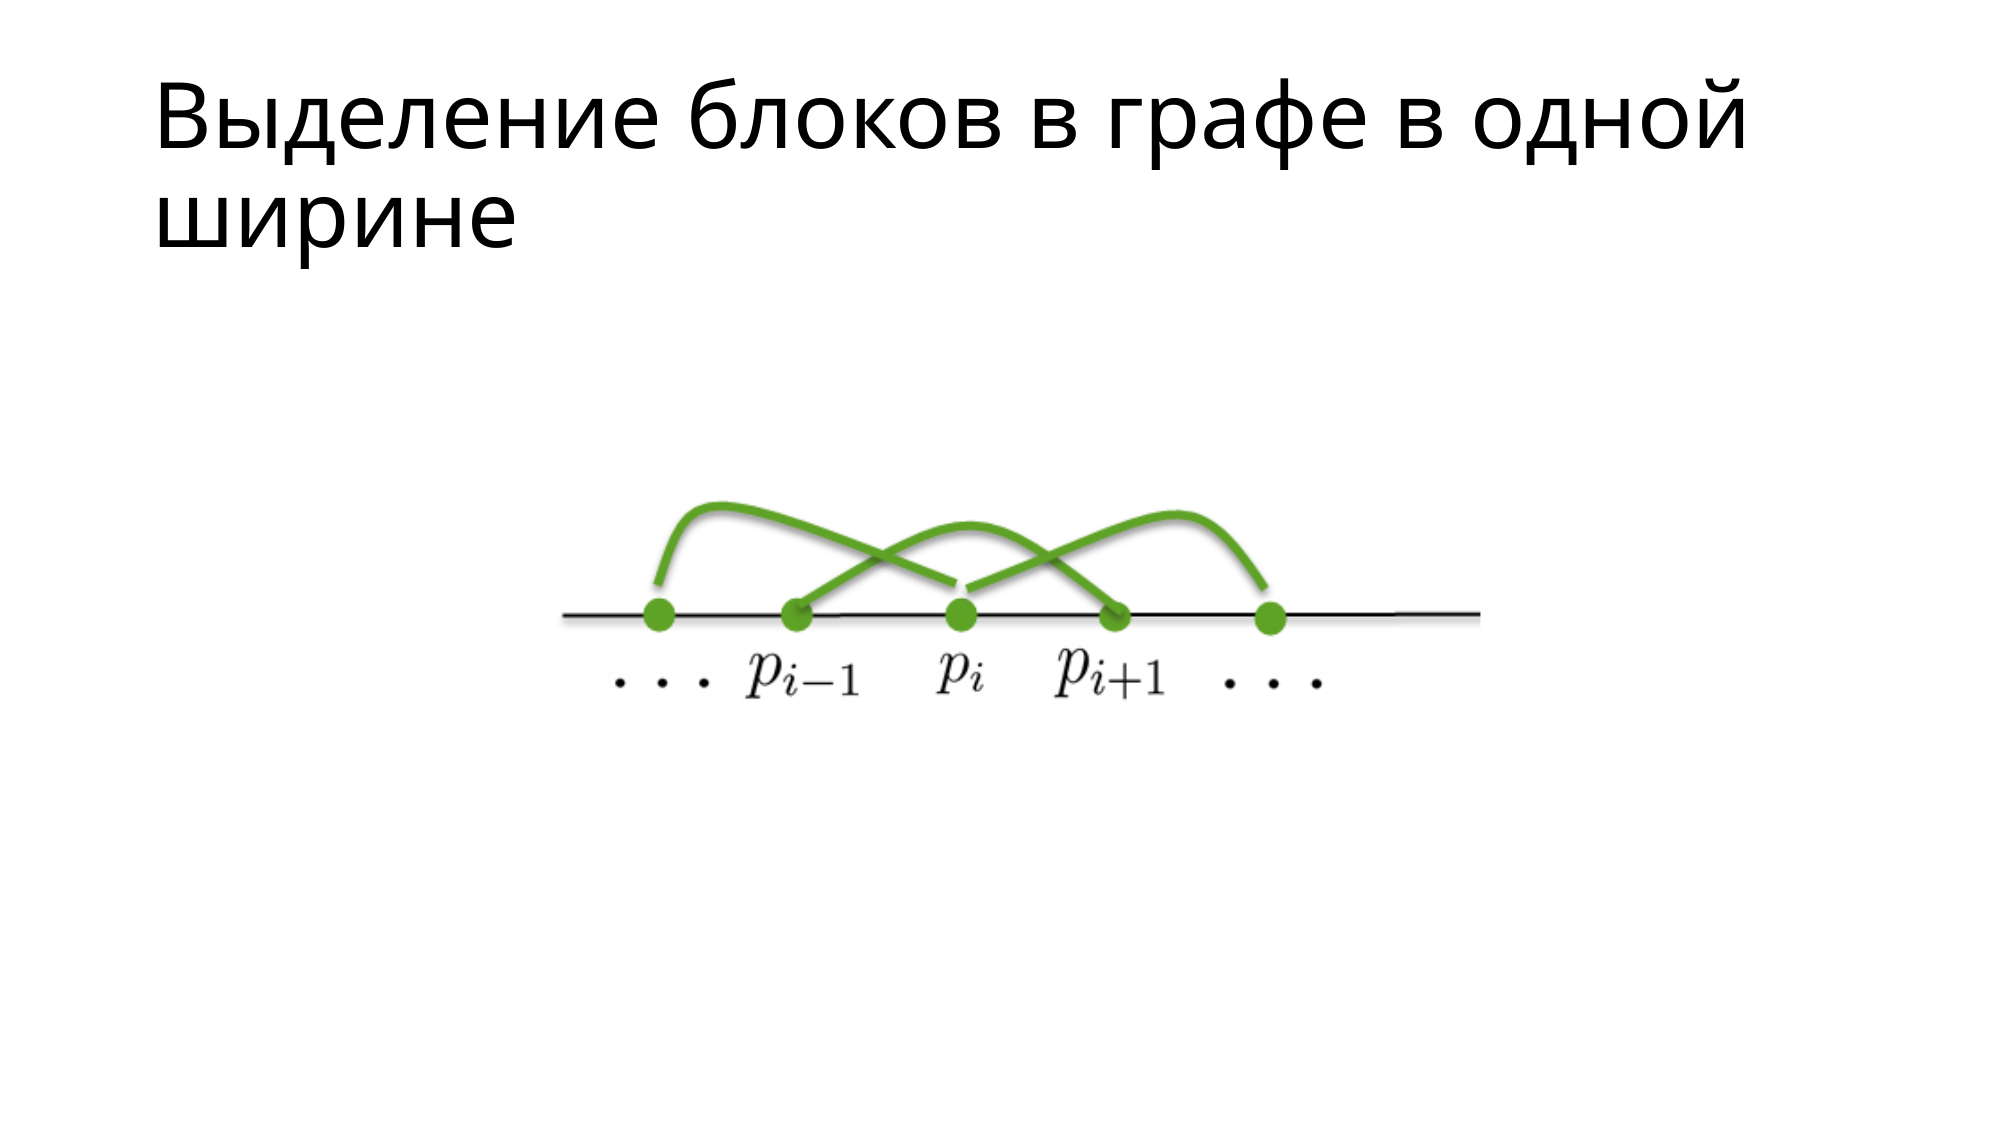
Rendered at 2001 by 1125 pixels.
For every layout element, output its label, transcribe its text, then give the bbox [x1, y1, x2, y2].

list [378, 313, 1622, 935]
title Выделение блоков в графе в одной ширине [137, 59, 1863, 278]
